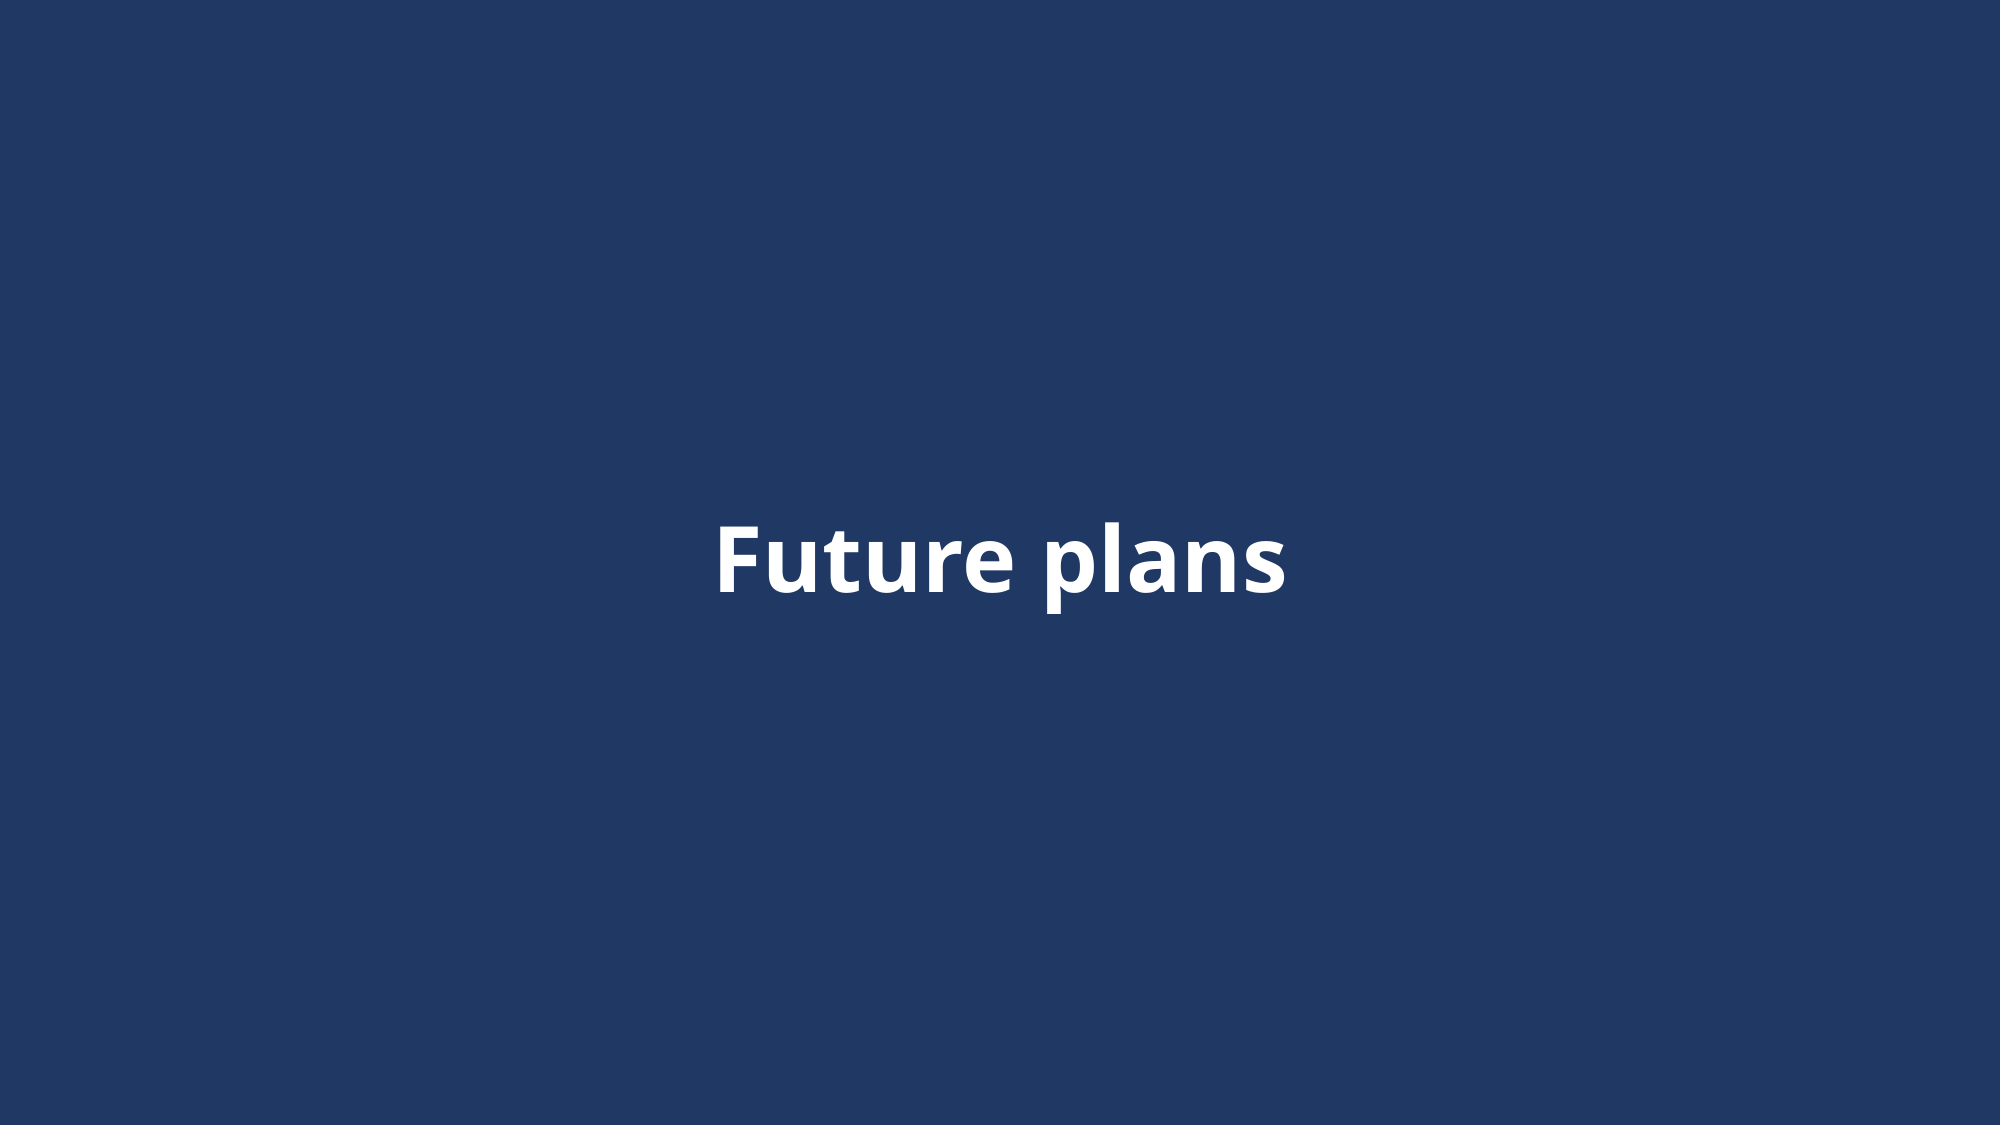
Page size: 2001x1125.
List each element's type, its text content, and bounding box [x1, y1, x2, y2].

title Future plans [355, 453, 1645, 672]
